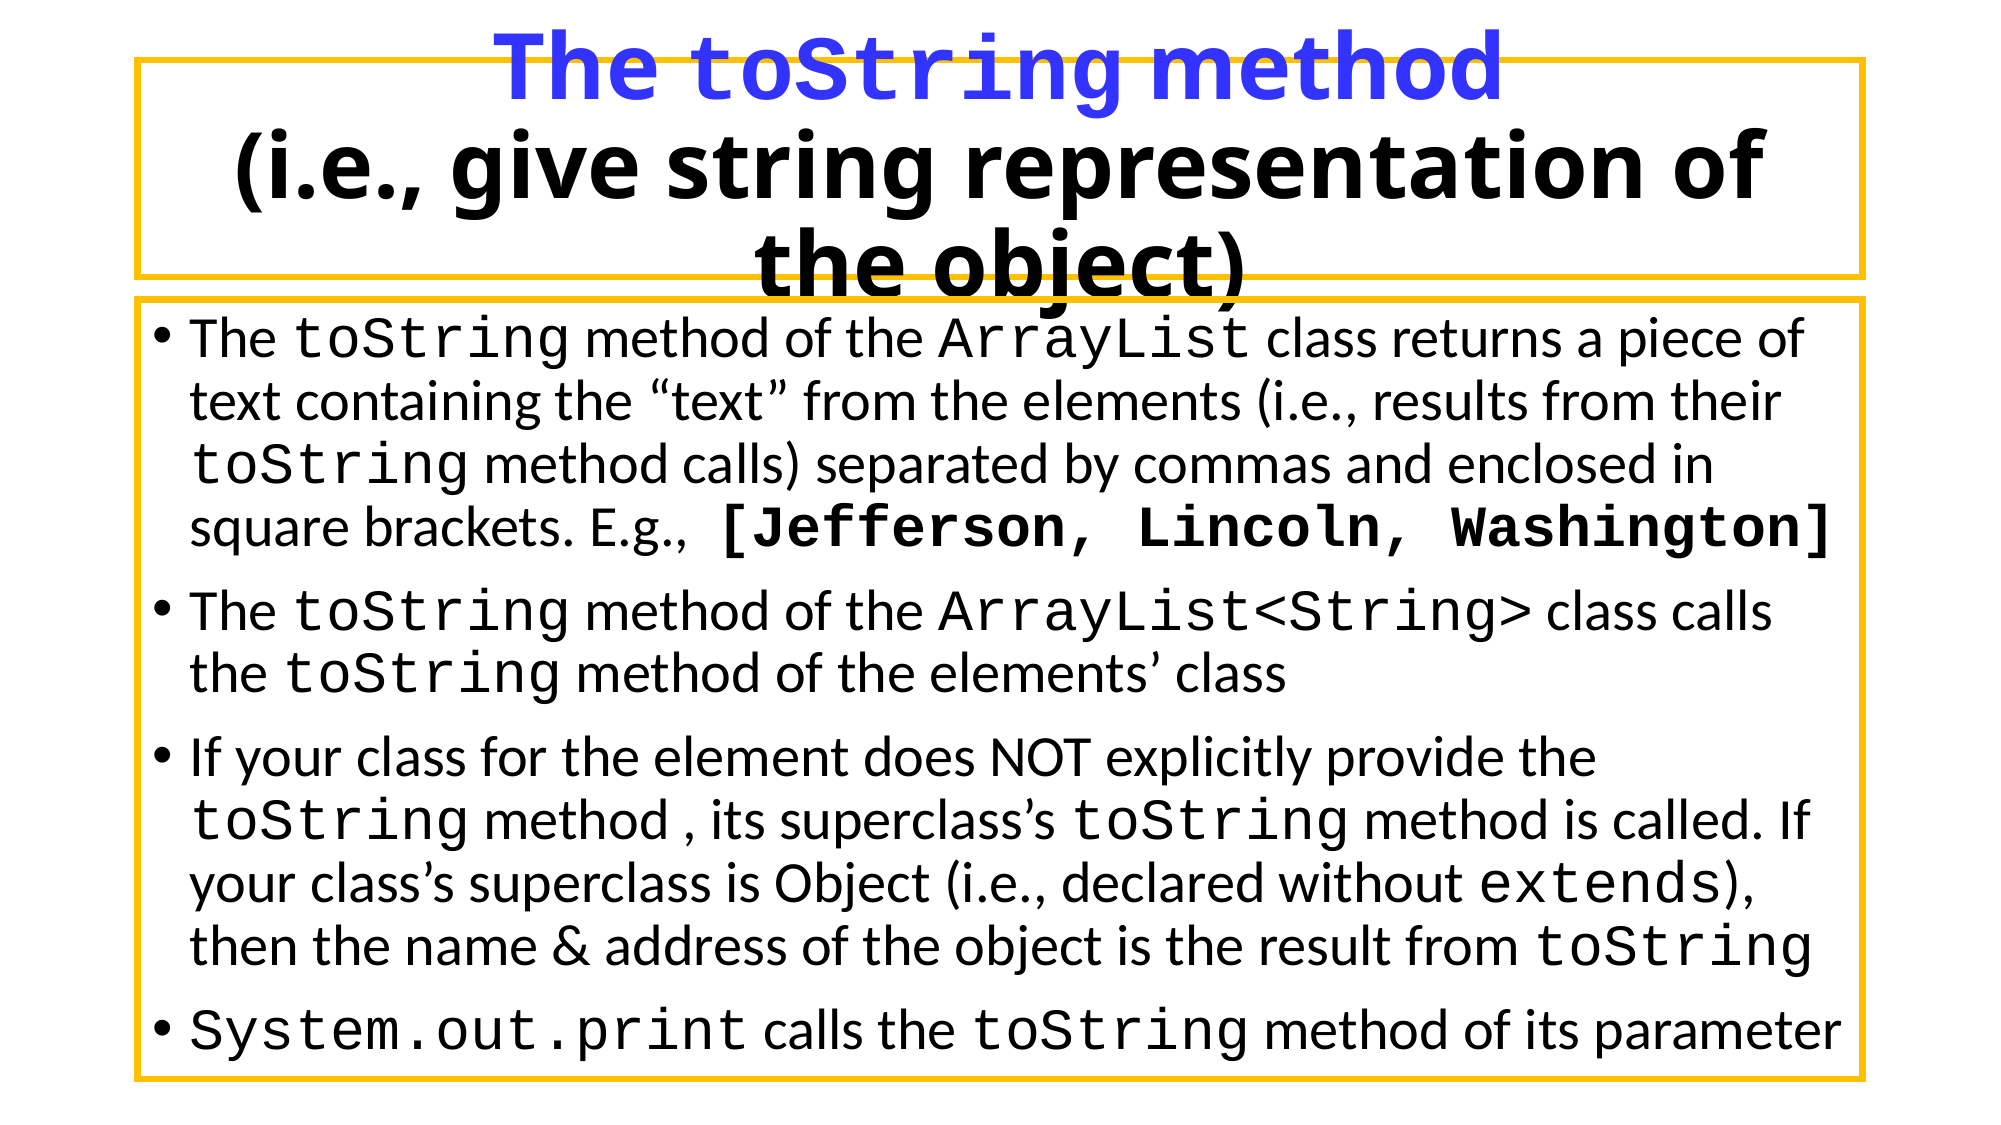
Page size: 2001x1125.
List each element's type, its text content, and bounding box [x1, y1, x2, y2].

list The toString method of the ArrayList class returns a piece of text containing the “text” from the elements (i.e., results from their toString method calls) separated by commas and enclosed in square brackets. E.g., [Jefferson, Lincoln, Washington] The toString method of the ArrayList<String> class calls the toString method of the elements’ class If your class for the element does NOT explicitly provide the toString method , its superclass’s toString method is called. If your class’s superclass is Object (i.e., declared without extends), then the name & address of the object is the result from toString System.out.print calls the toString method of its parameter [137, 299, 1863, 1080]
title The toString method (i.e., give string representation of the object) [137, 59, 1863, 278]
